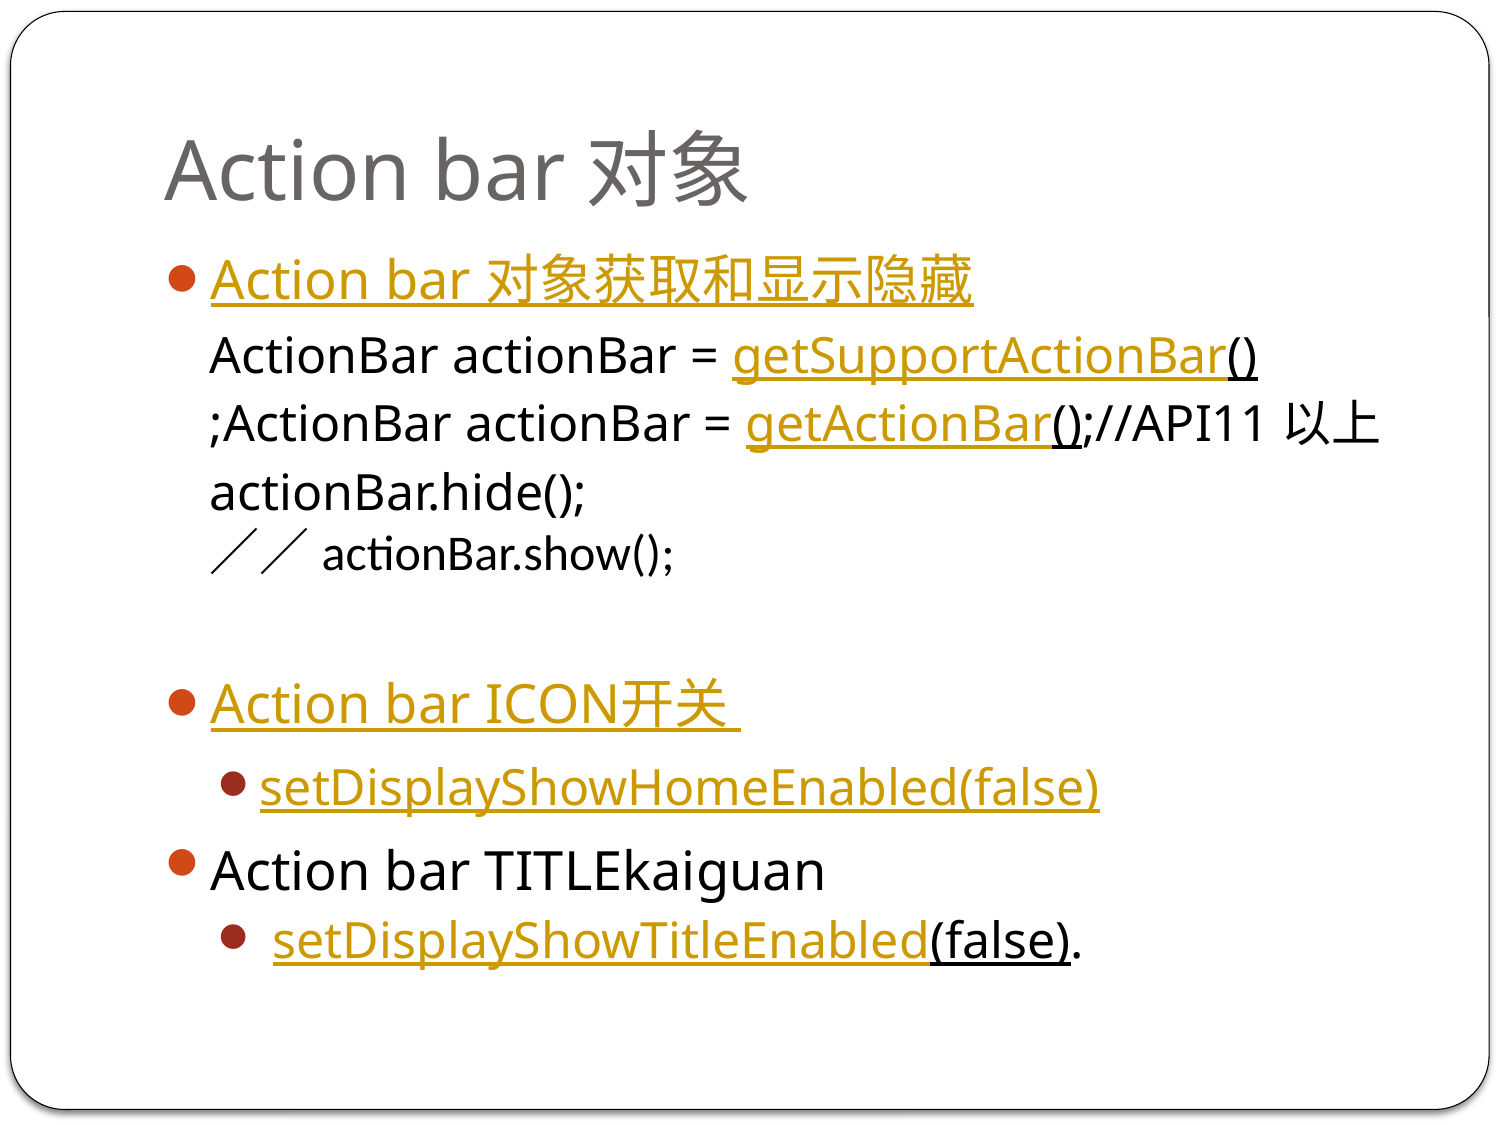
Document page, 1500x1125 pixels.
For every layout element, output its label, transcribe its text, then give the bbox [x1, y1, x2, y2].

title Action bar对象 [150, 45, 1425, 233]
list Action bar 对象获取和显示隐藏 ActionBar actionBar = getSupportActionBar();ActionBar actionBar = getActionBar();//API11以上 actionBar.hide(); ／／actionBar.show(); Action bar ICON开关 setDisplayShowHomeEnabled(false) Action bar TITLEkaiguan setDisplayShowTitleEnabled(false). [150, 237, 1425, 988]
